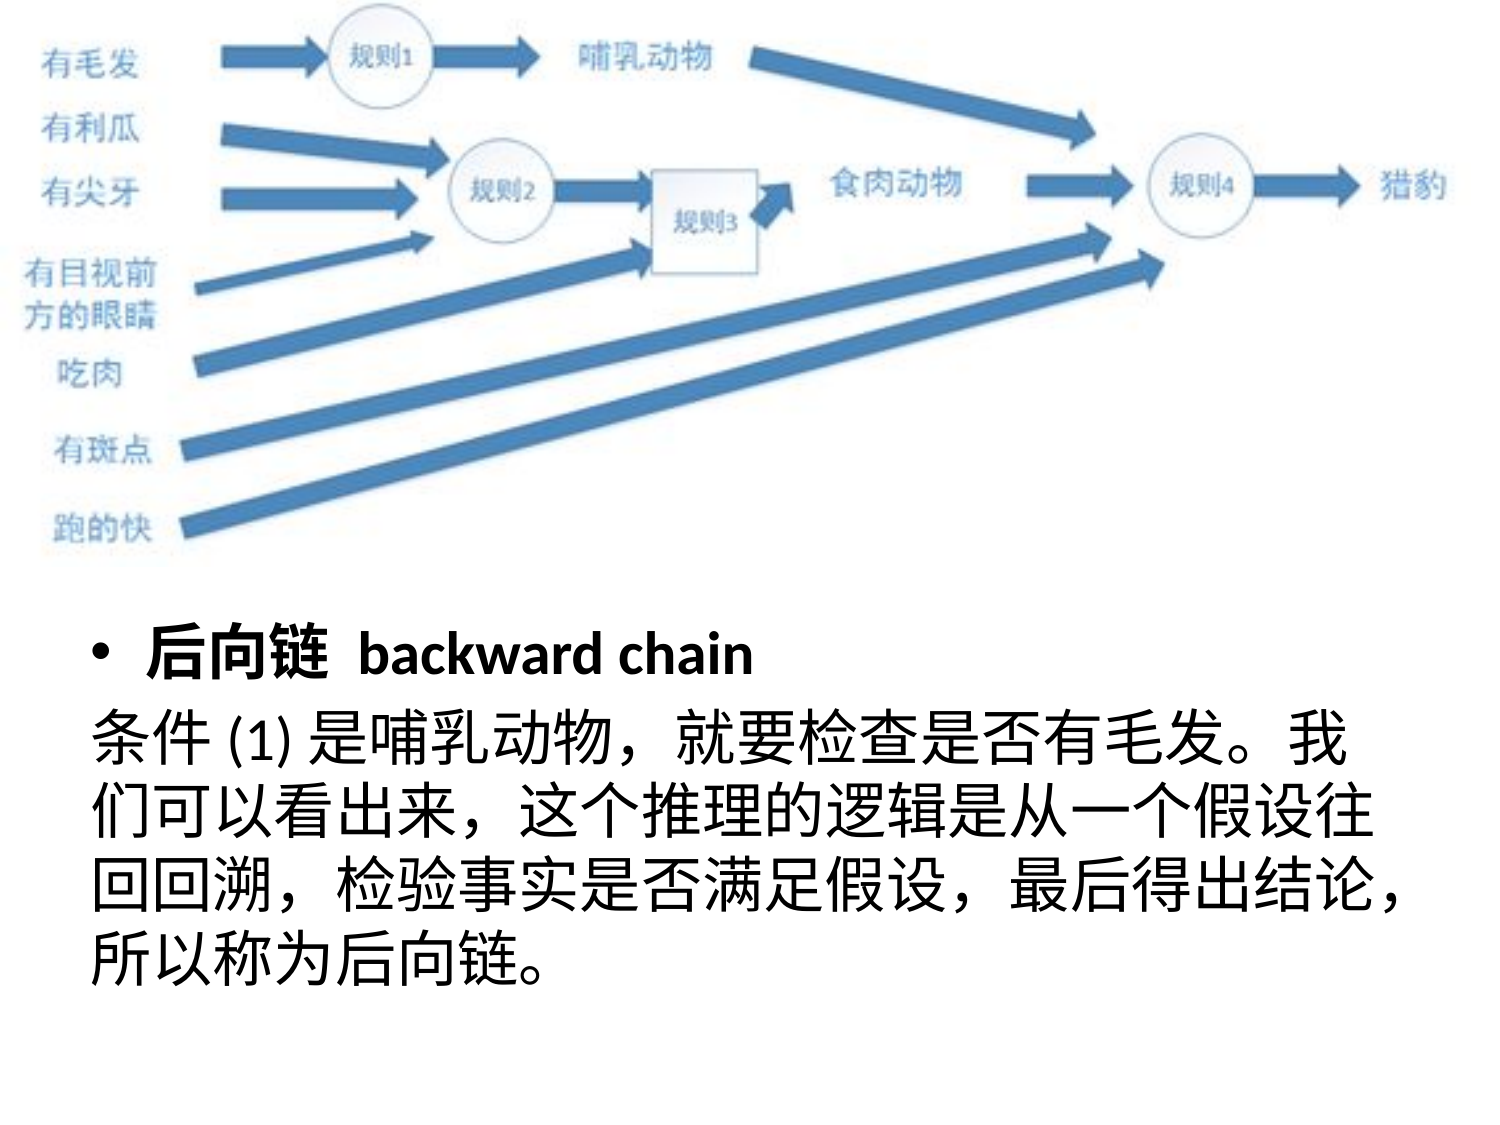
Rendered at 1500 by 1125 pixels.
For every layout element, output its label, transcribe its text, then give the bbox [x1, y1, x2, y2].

list 后向链 backward chain 条件(1)是哺乳动物，就要检查是否有毛发。我们可以看出来，这个推理的逻辑是从一个假设往回回溯，检验事实是否满足假设，最后得出结论，所以称为后向链。 [75, 576, 1425, 1005]
picture [0, 0, 1471, 567]
